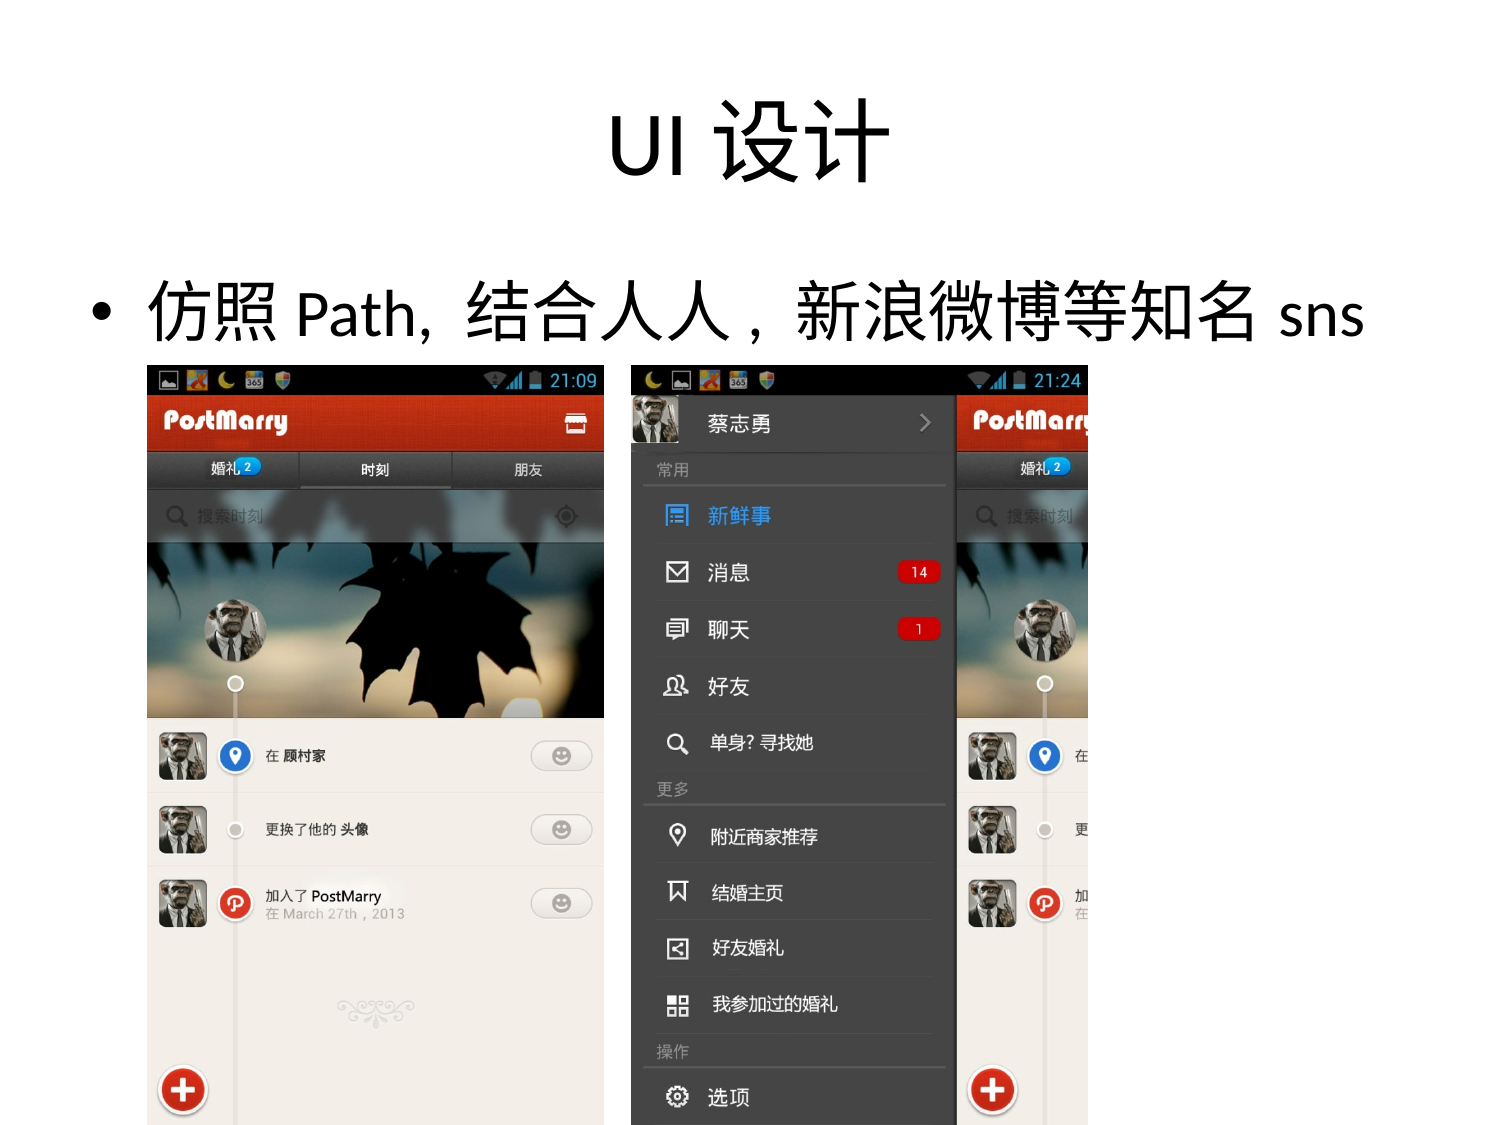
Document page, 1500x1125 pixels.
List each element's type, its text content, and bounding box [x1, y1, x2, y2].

picture [147, 365, 604, 1125]
picture [631, 365, 1088, 1125]
list 仿照Path, 结合人人, 新浪微博等知名sns [75, 262, 1425, 1005]
title UI设计 [75, 45, 1425, 233]
